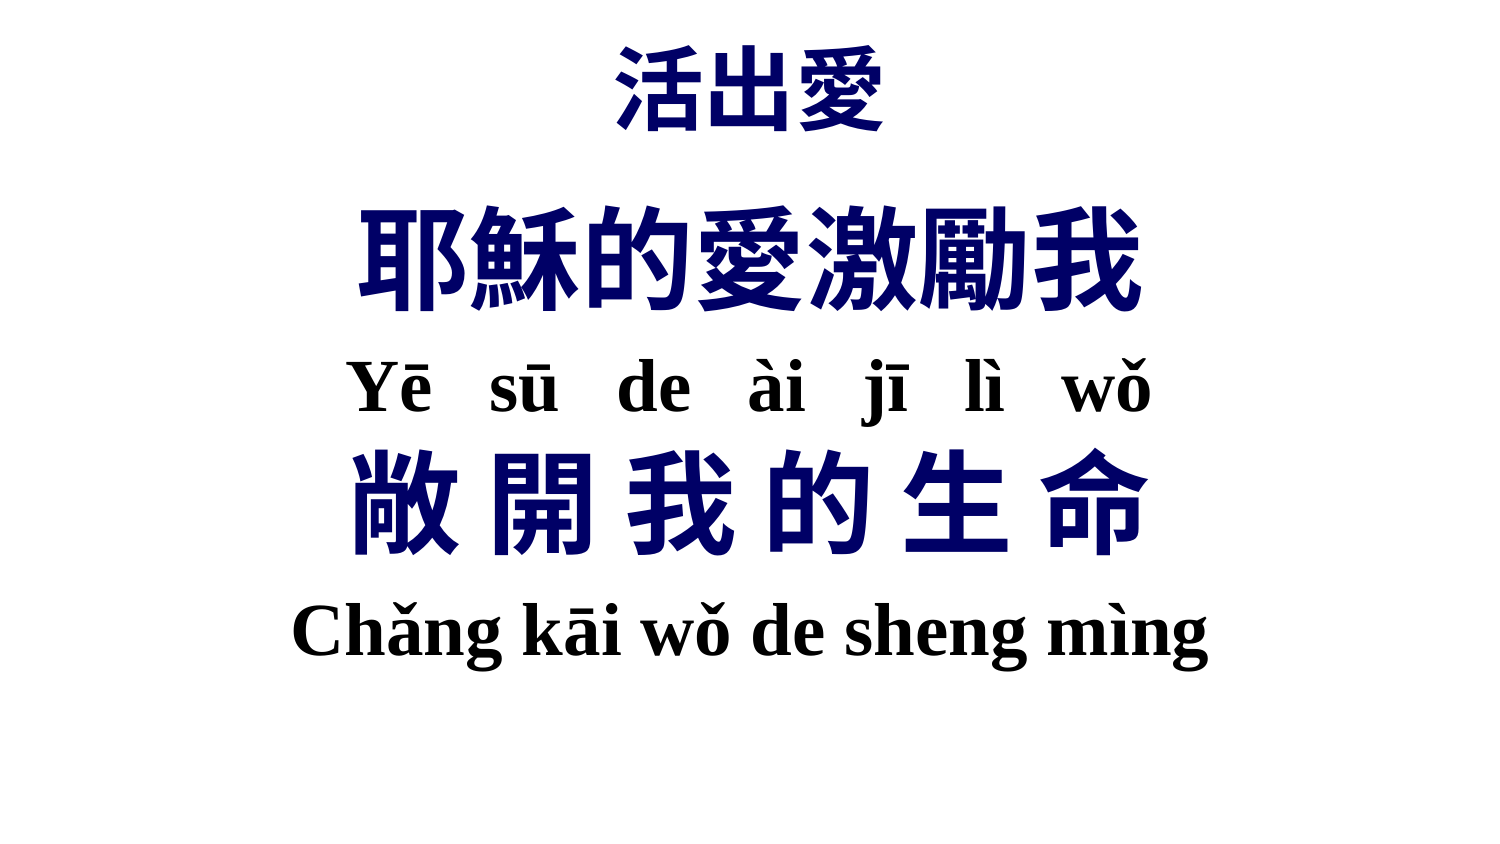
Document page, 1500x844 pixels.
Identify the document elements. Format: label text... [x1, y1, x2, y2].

list 耶穌的愛激勵我 Yē sū de ài jī lì wǒ 敞 開 我 的 生 命 Chǎng kāi wǒ de sheng mìng [0, 196, 1500, 844]
title 活出愛 [0, 0, 1500, 188]
